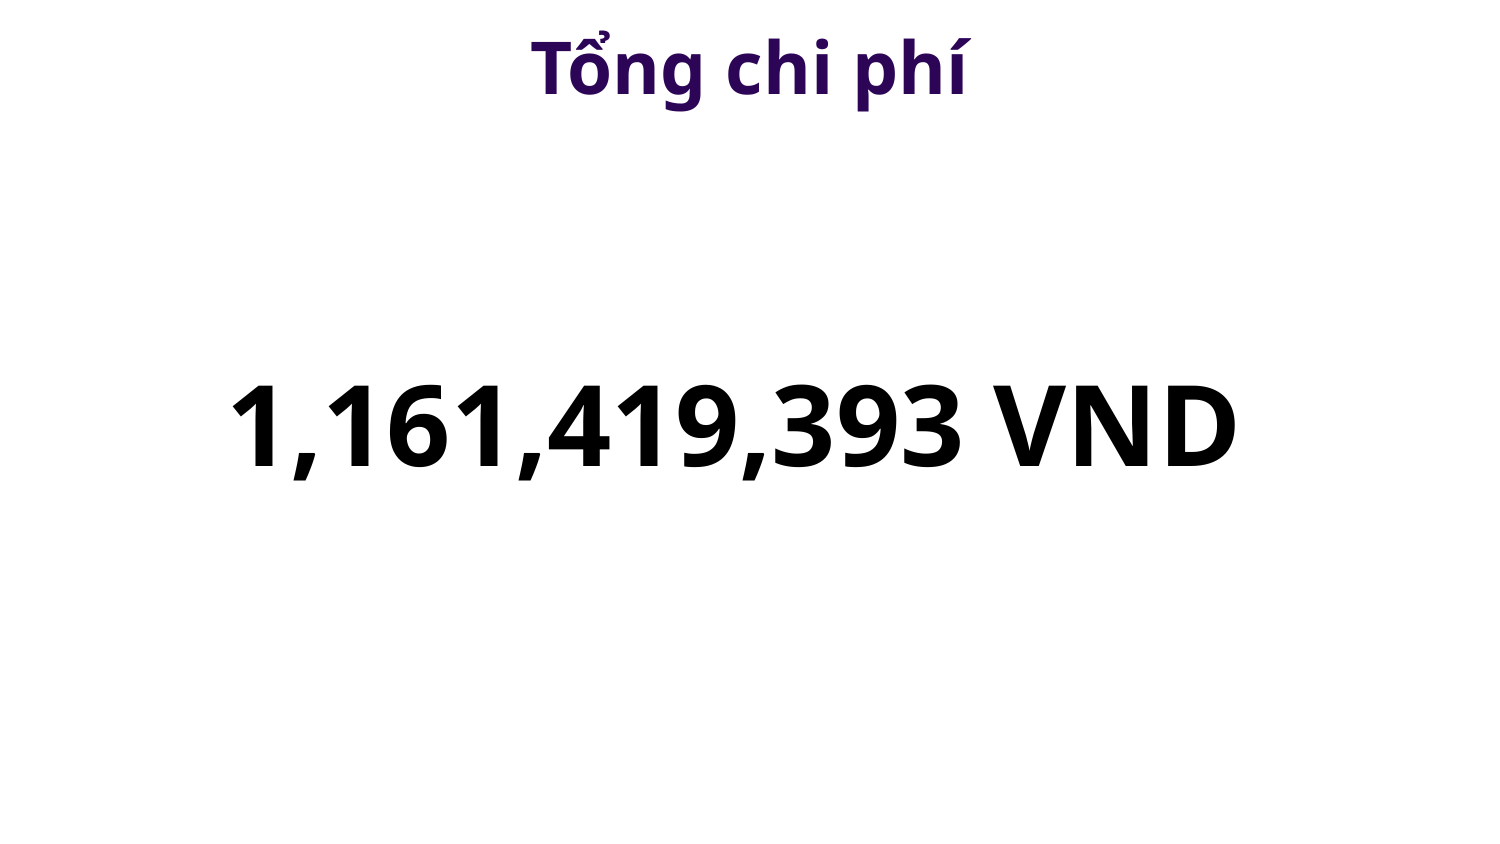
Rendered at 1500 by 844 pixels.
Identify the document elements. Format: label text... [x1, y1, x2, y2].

title Tổng chi phí [0, 25, 1500, 105]
text_box 1,161,419,393 VND [0, 346, 1500, 496]
